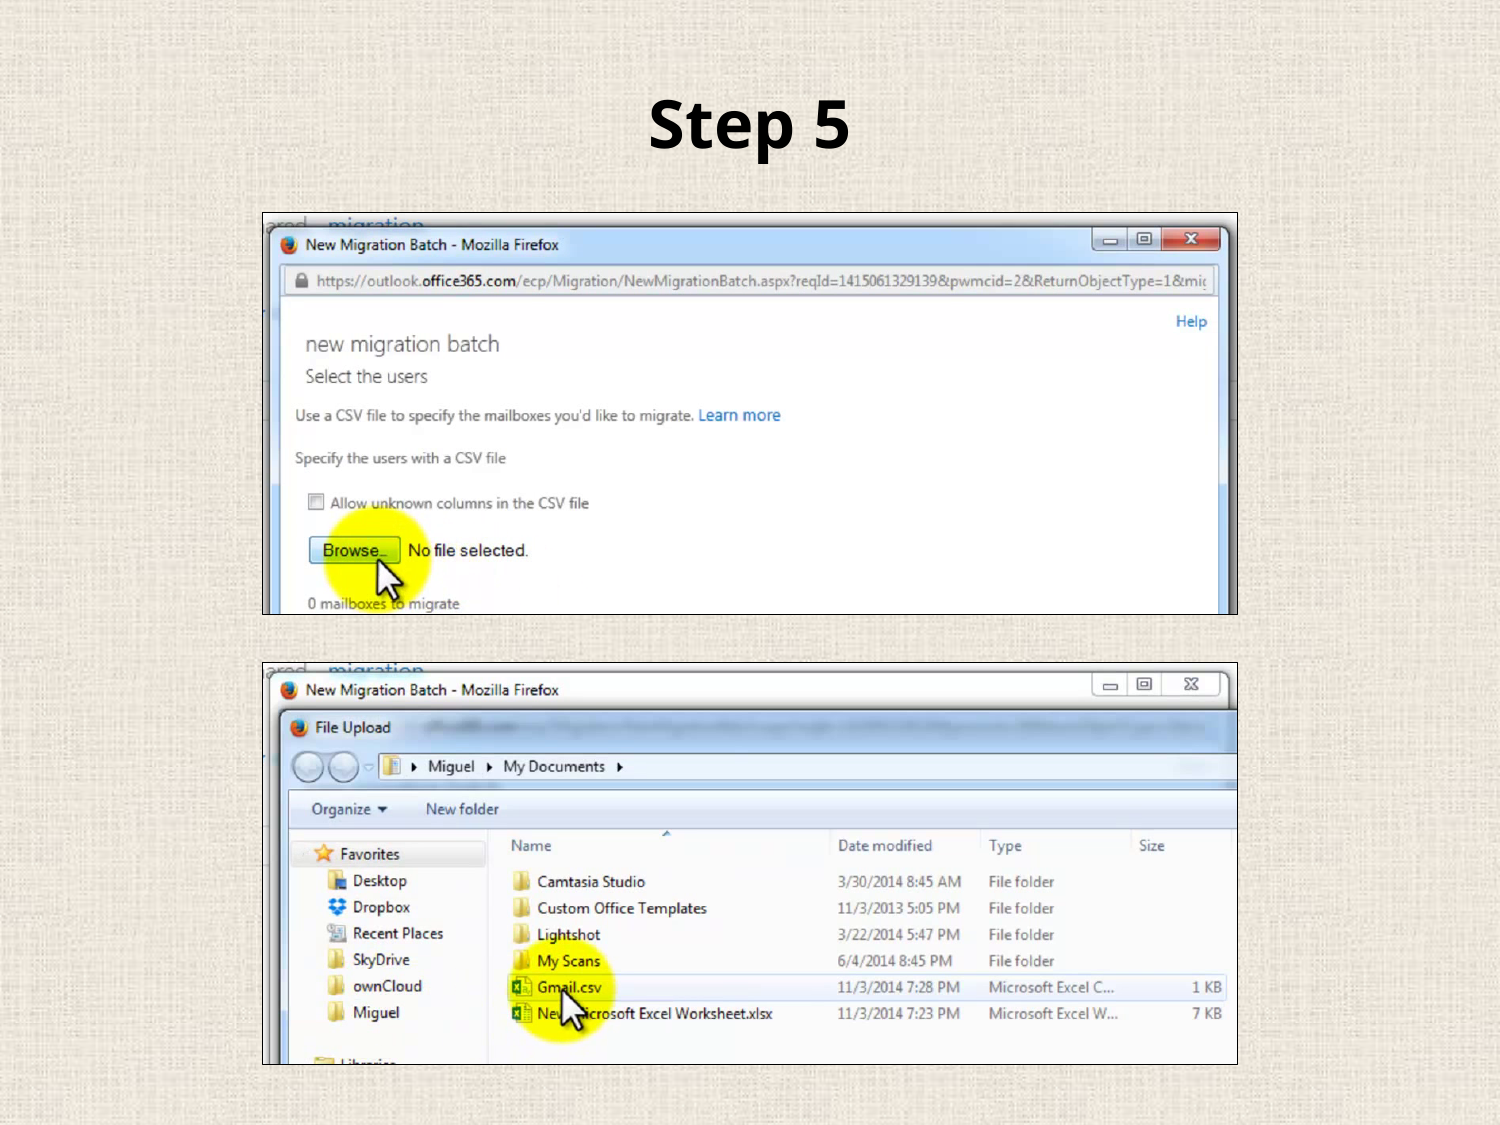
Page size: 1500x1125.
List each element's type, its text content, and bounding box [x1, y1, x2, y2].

picture [262, 212, 1238, 615]
picture [262, 662, 1238, 1065]
text_box Step 5 [481, 74, 1019, 170]
